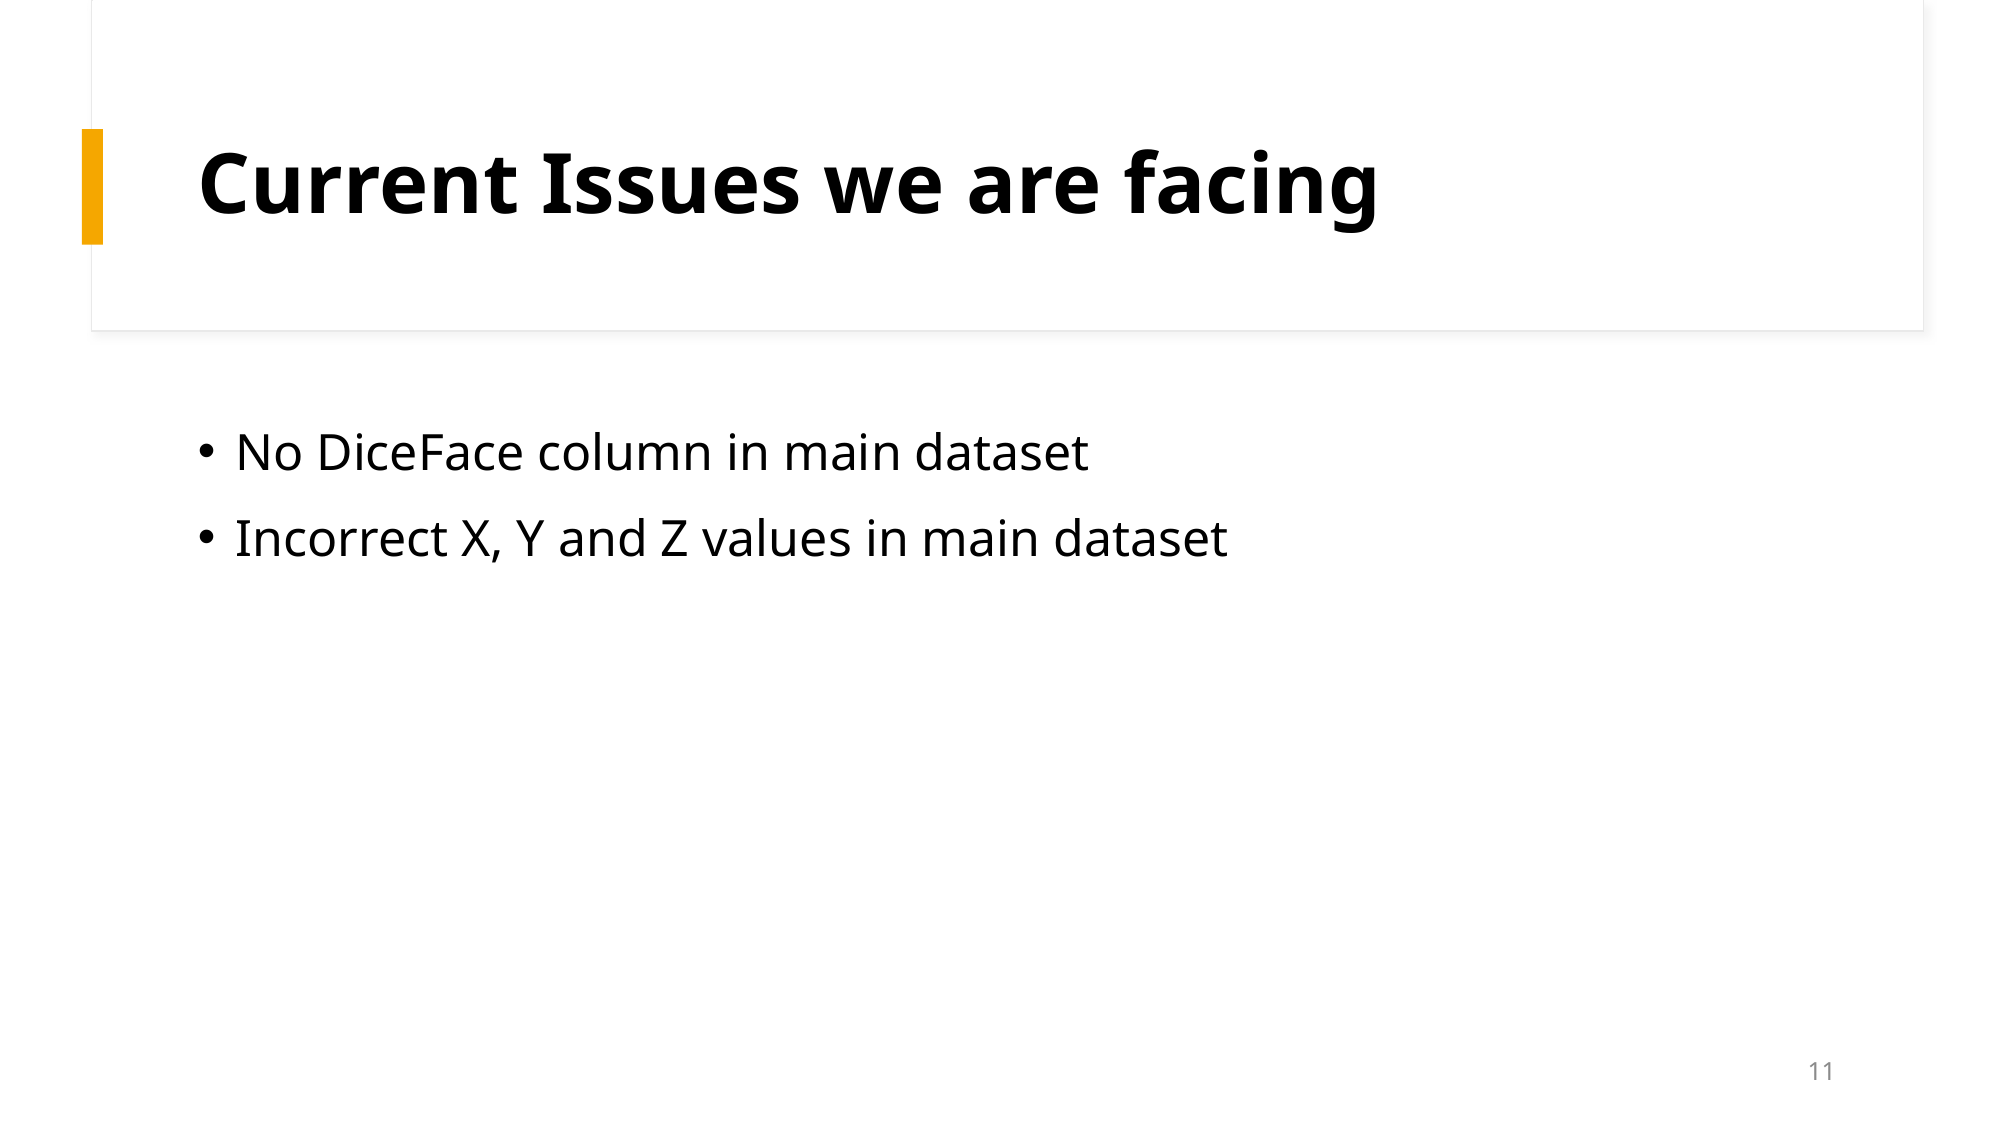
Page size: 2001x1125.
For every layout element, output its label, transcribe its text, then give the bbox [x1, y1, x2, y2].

slide_number 11 [1401, 1042, 1851, 1103]
list No DiceFace column in main dataset Incorrect X, Y and Z values in main dataset [183, 406, 1851, 1013]
title Current Issues we are facing [183, 90, 1851, 284]
